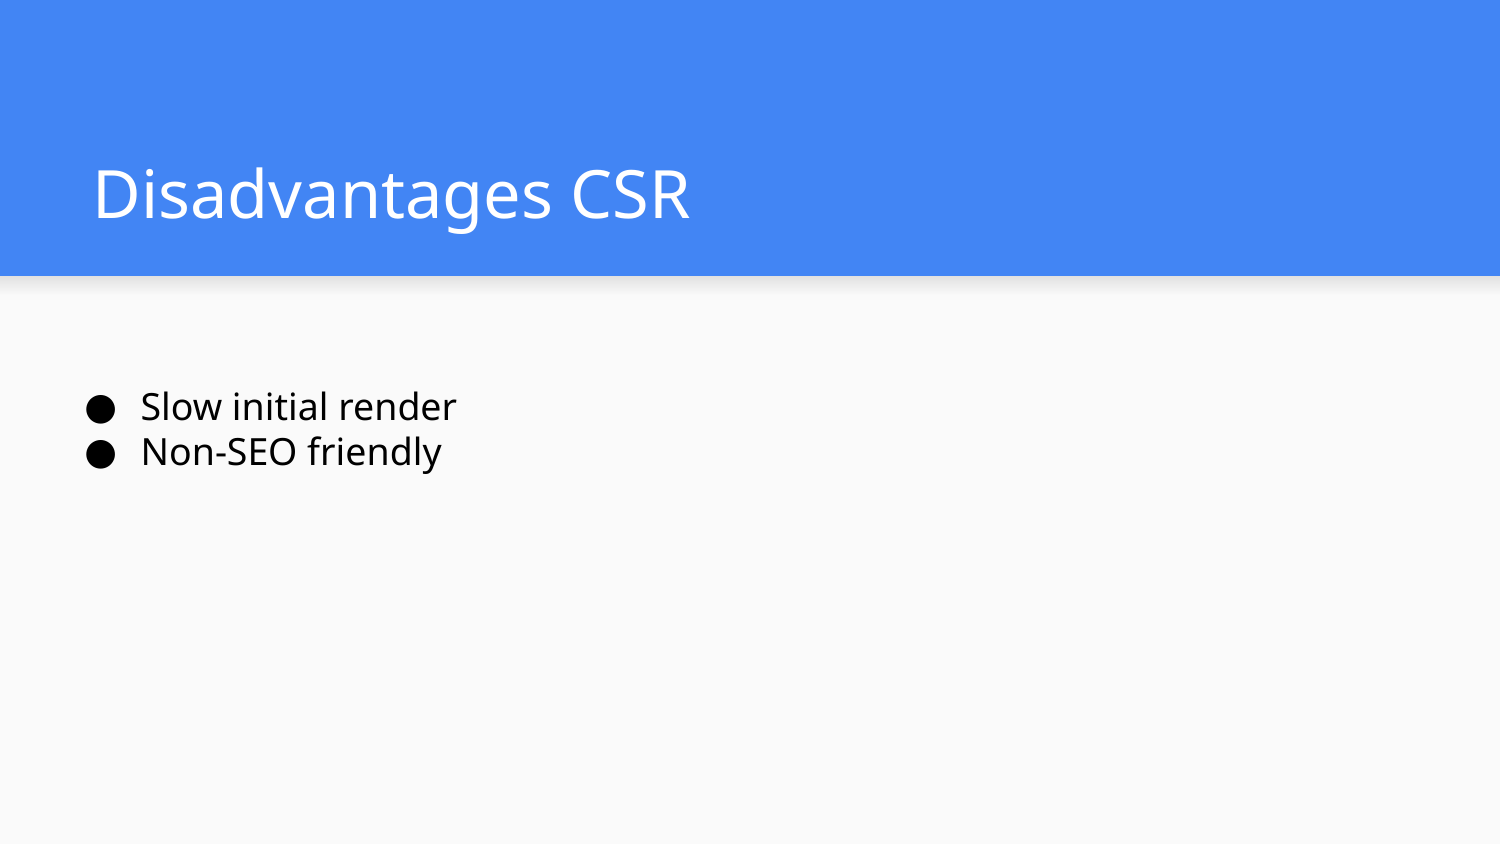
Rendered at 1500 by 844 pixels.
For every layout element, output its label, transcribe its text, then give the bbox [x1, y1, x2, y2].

title Disadvantages CSR [77, 121, 1427, 248]
text_box Slow initial render Non-SEO friendly [50, 367, 1450, 745]
